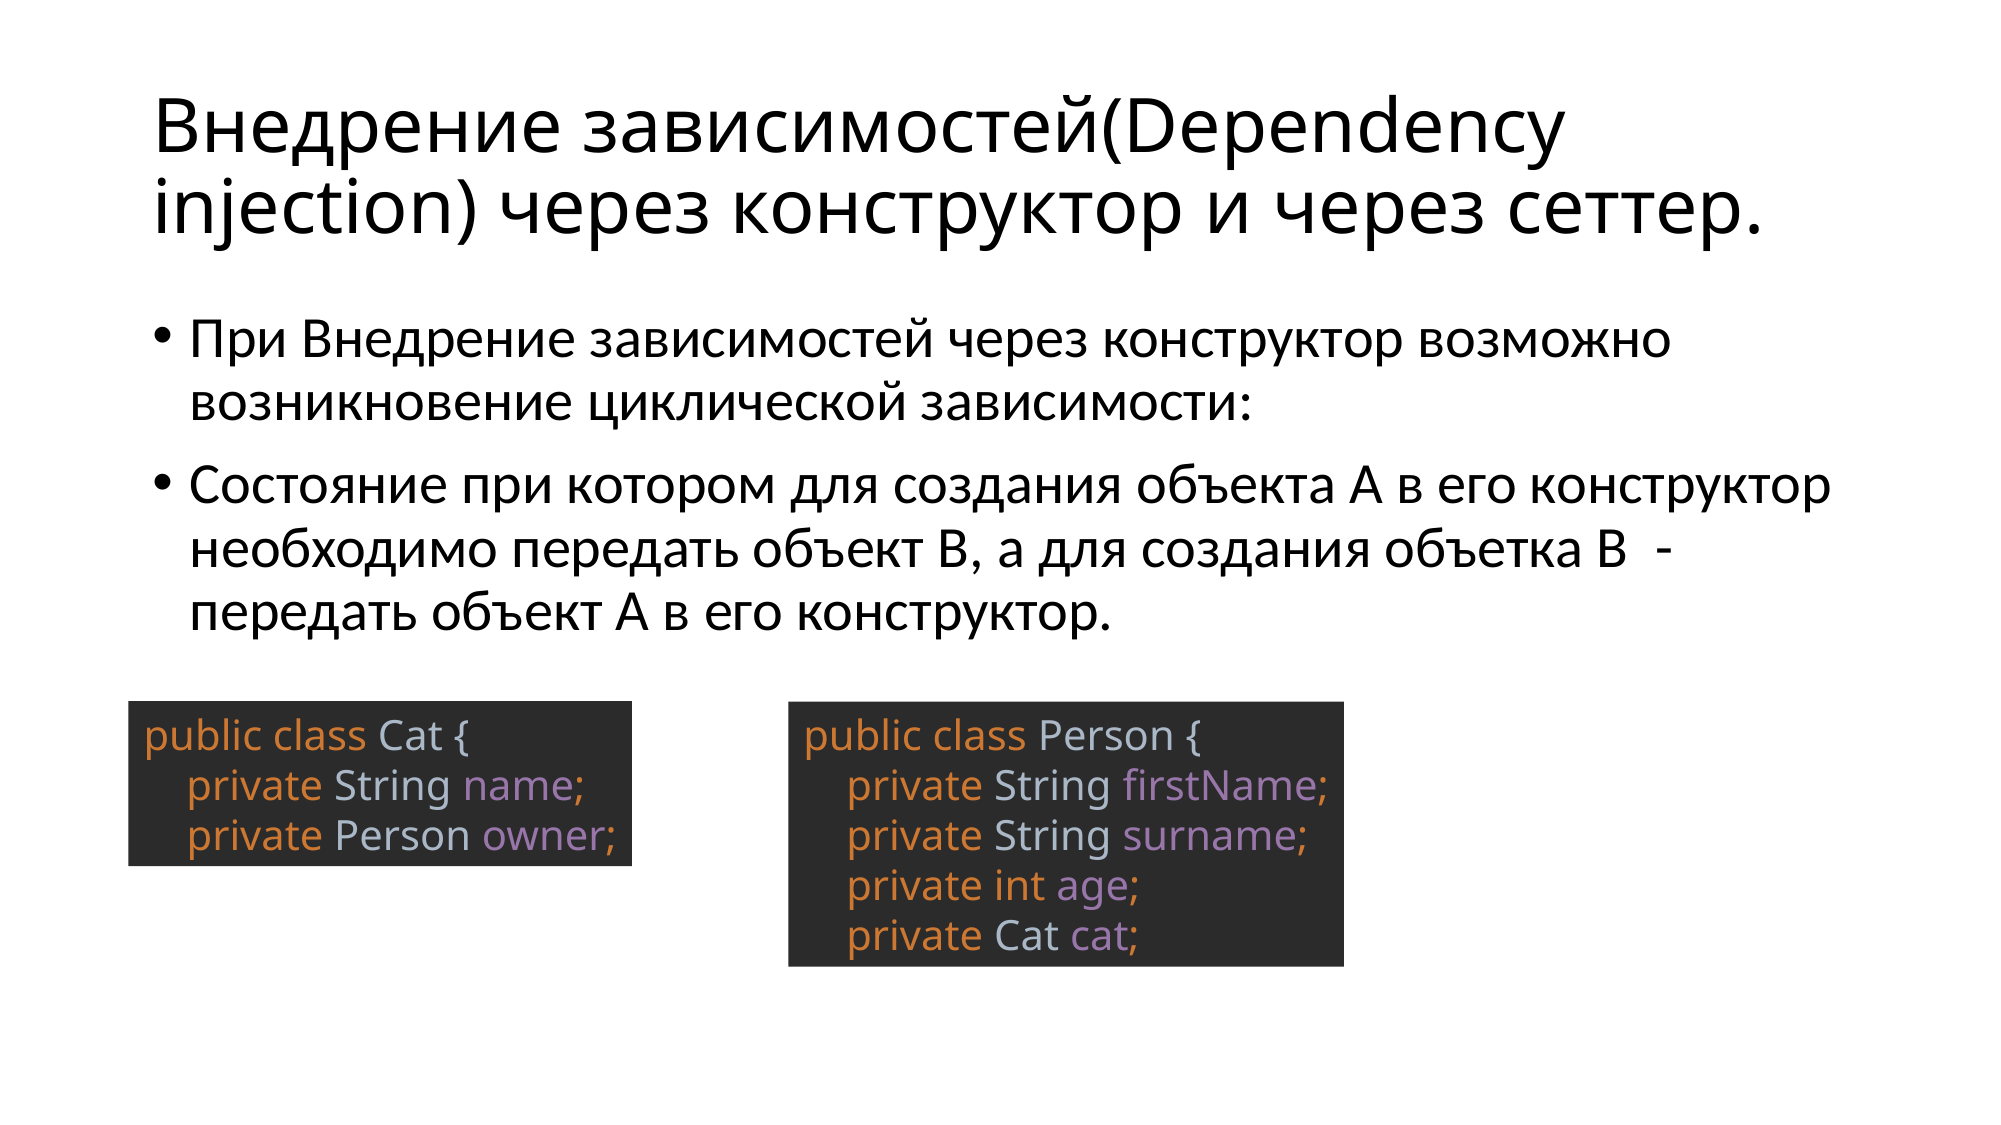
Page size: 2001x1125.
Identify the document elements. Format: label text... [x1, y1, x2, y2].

text_box public class Person { private String firstName; private String surname; private int age; private Cat cat; [788, 701, 1344, 967]
text_box public class Cat { private String name; private Person owner; [128, 701, 632, 867]
title Внедрение зависимостей(Dependency injection) через конструктор и через сеттер. [137, 59, 1863, 278]
list При Внедрение зависимостей через конструктор возможно возникновение циклической зависимости: Состояние при котором для создания объекта А в его конструктор необходимо передать объект В, а для создания объетка В - передать объект А в его конструктор. [137, 299, 1863, 1014]
